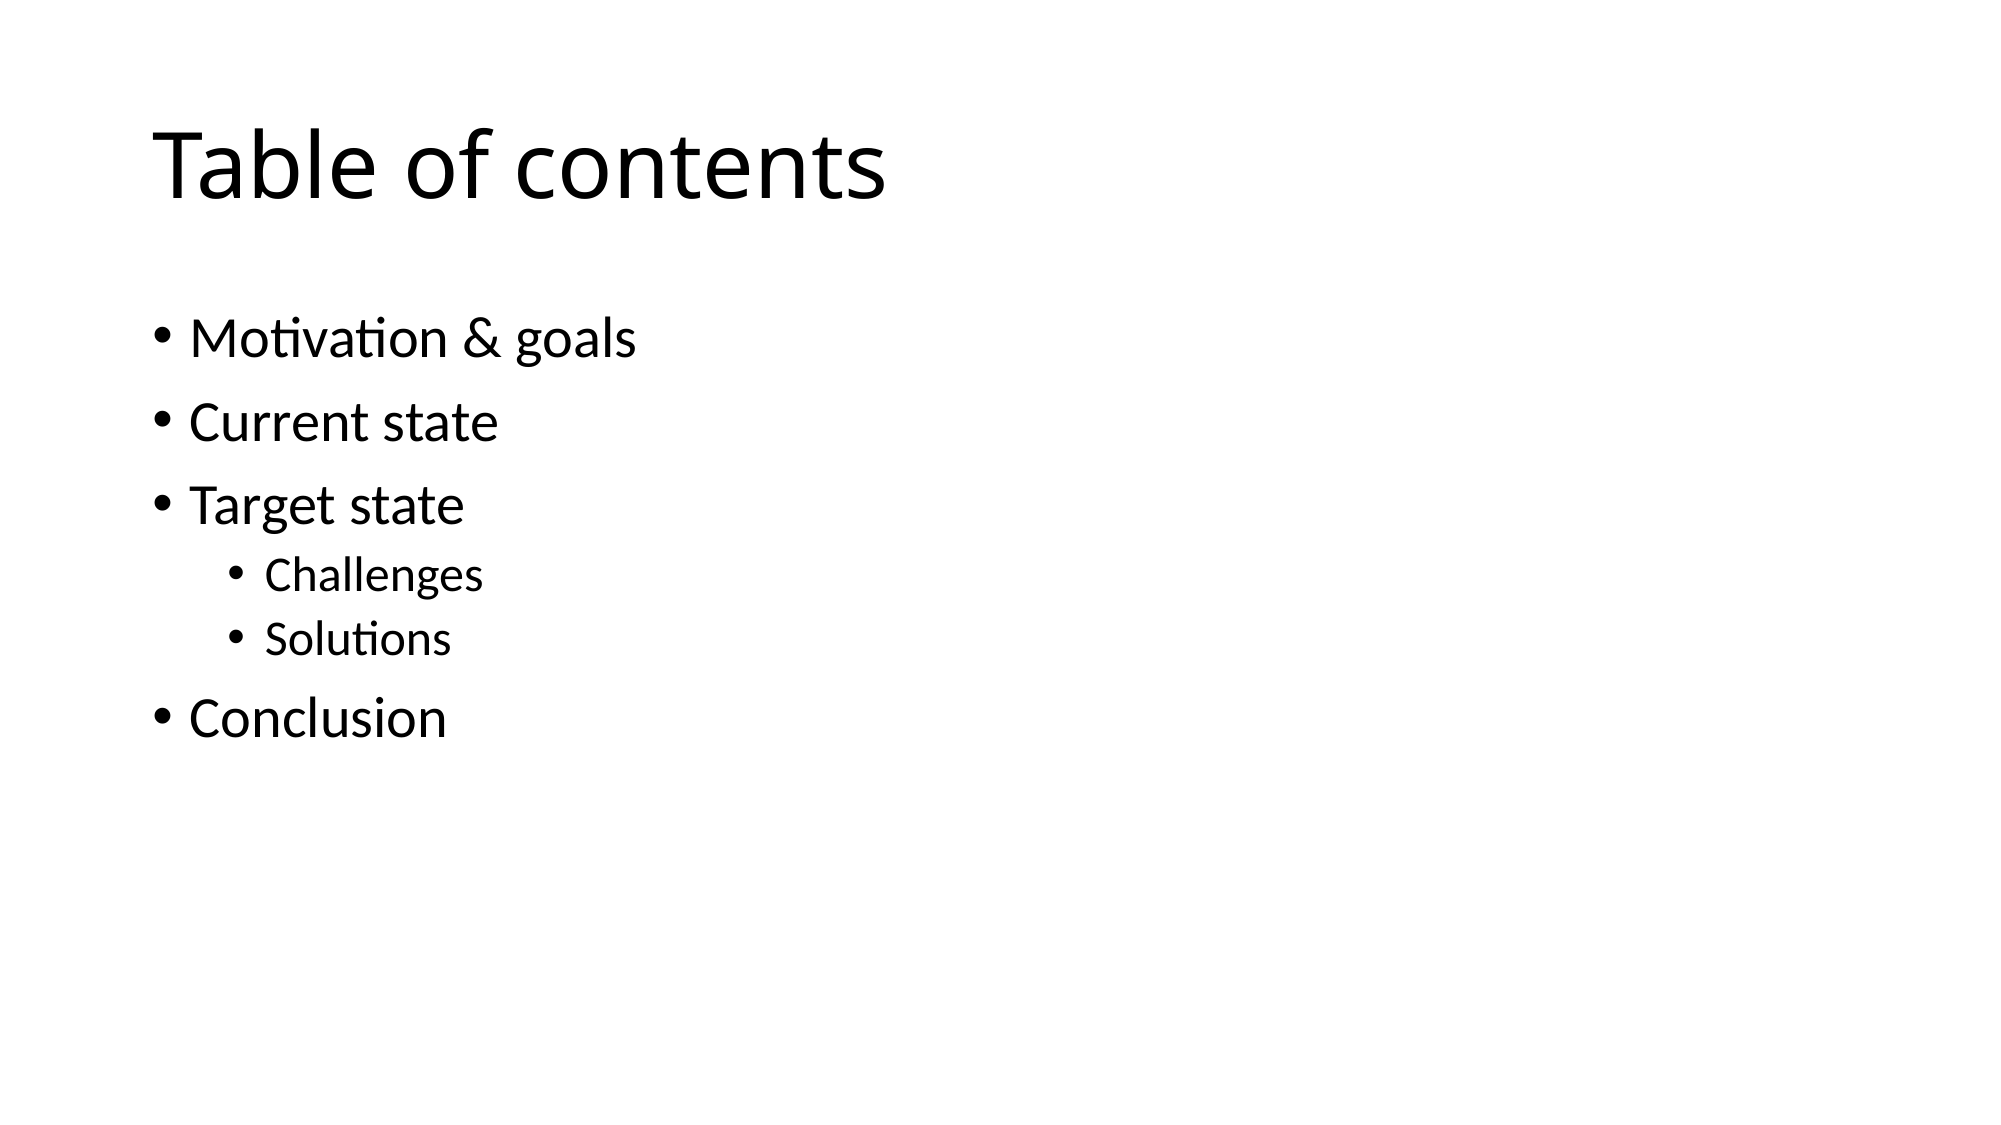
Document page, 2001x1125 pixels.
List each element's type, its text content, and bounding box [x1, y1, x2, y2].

title Table of contents [137, 59, 1863, 278]
list Motivation & goals Current state Target state Challenges Solutions Conclusion [137, 299, 1863, 1014]
